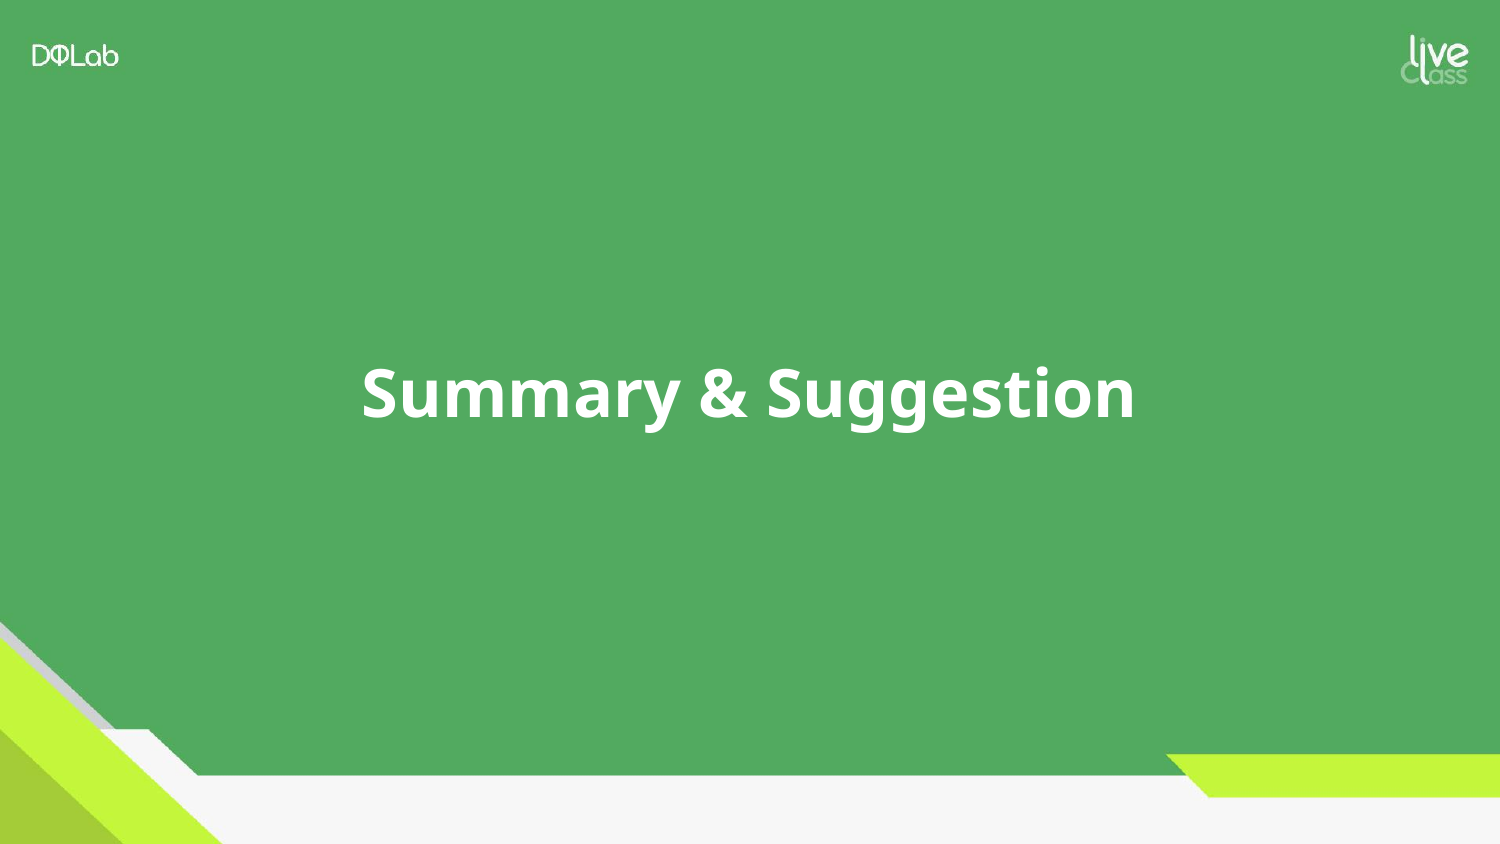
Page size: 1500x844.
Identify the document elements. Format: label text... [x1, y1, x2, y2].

title Summary & Suggestion [177, 321, 1323, 460]
picture [0, 0, 1500, 844]
